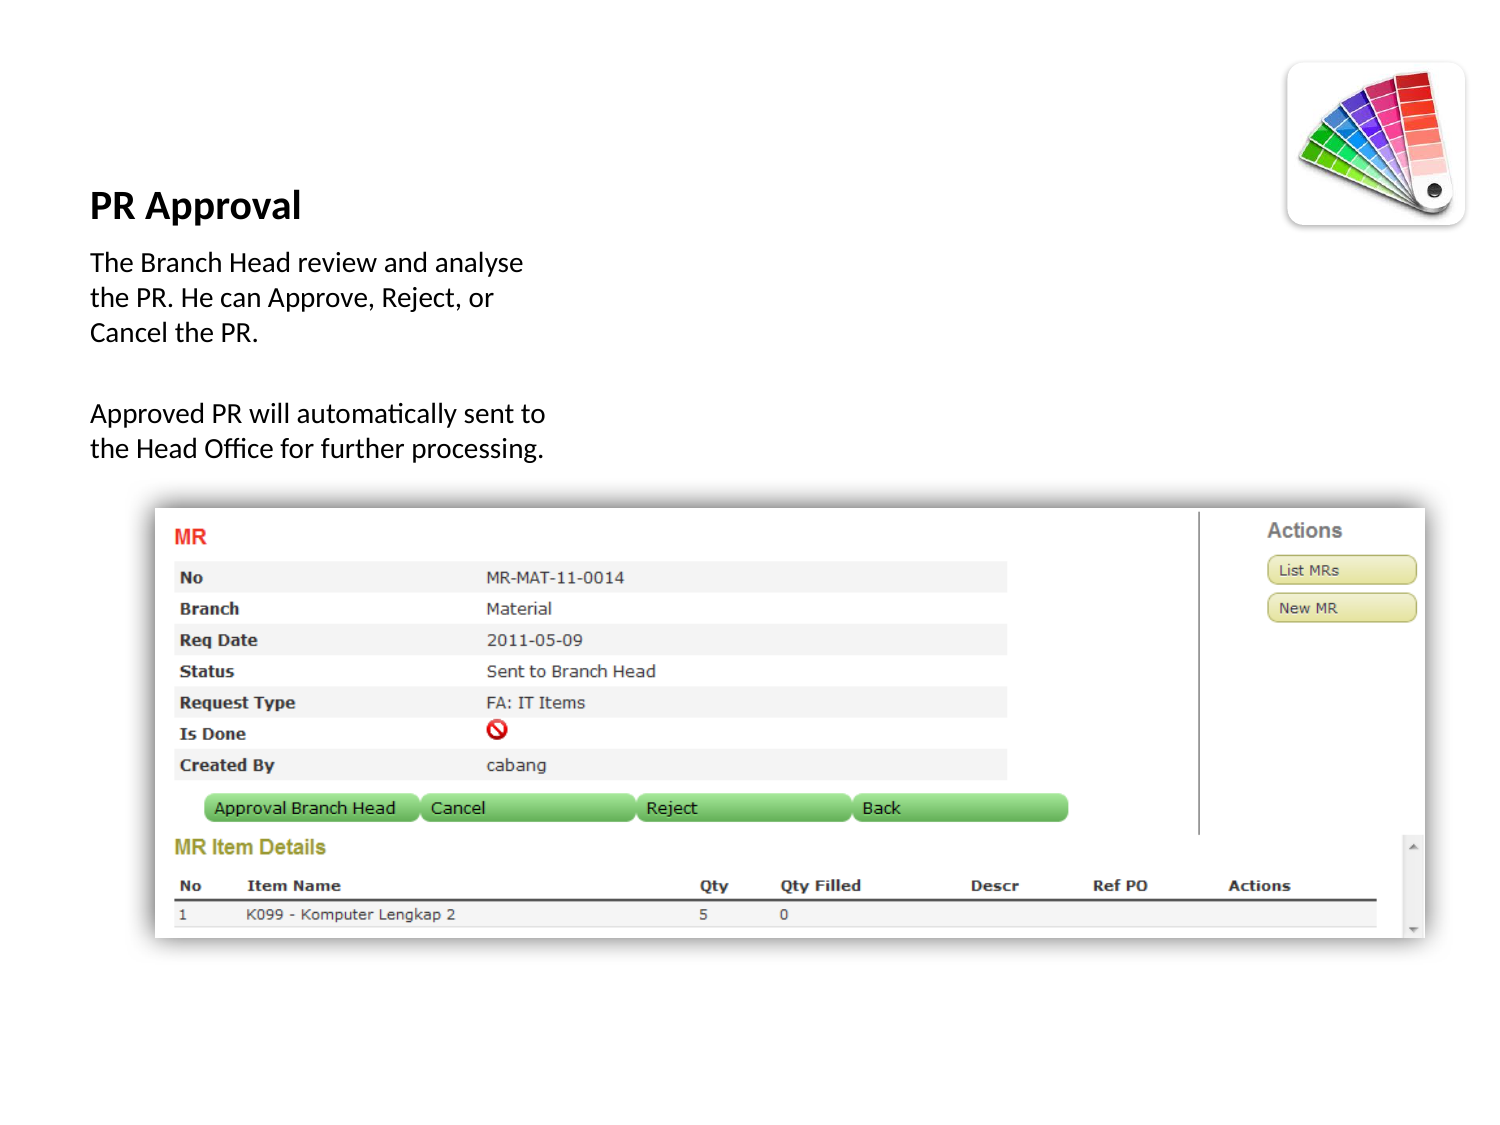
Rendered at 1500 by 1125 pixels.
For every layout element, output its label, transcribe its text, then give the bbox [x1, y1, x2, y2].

list The Branch Head review and analyse the PR. He can Approve, Reject, or Cancel the PR. Approved PR will automatically sent to the Head Office for further processing. [75, 235, 569, 1005]
text_box [1287, 62, 1465, 225]
title PR Approval [75, 44, 569, 235]
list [154, 507, 1426, 938]
